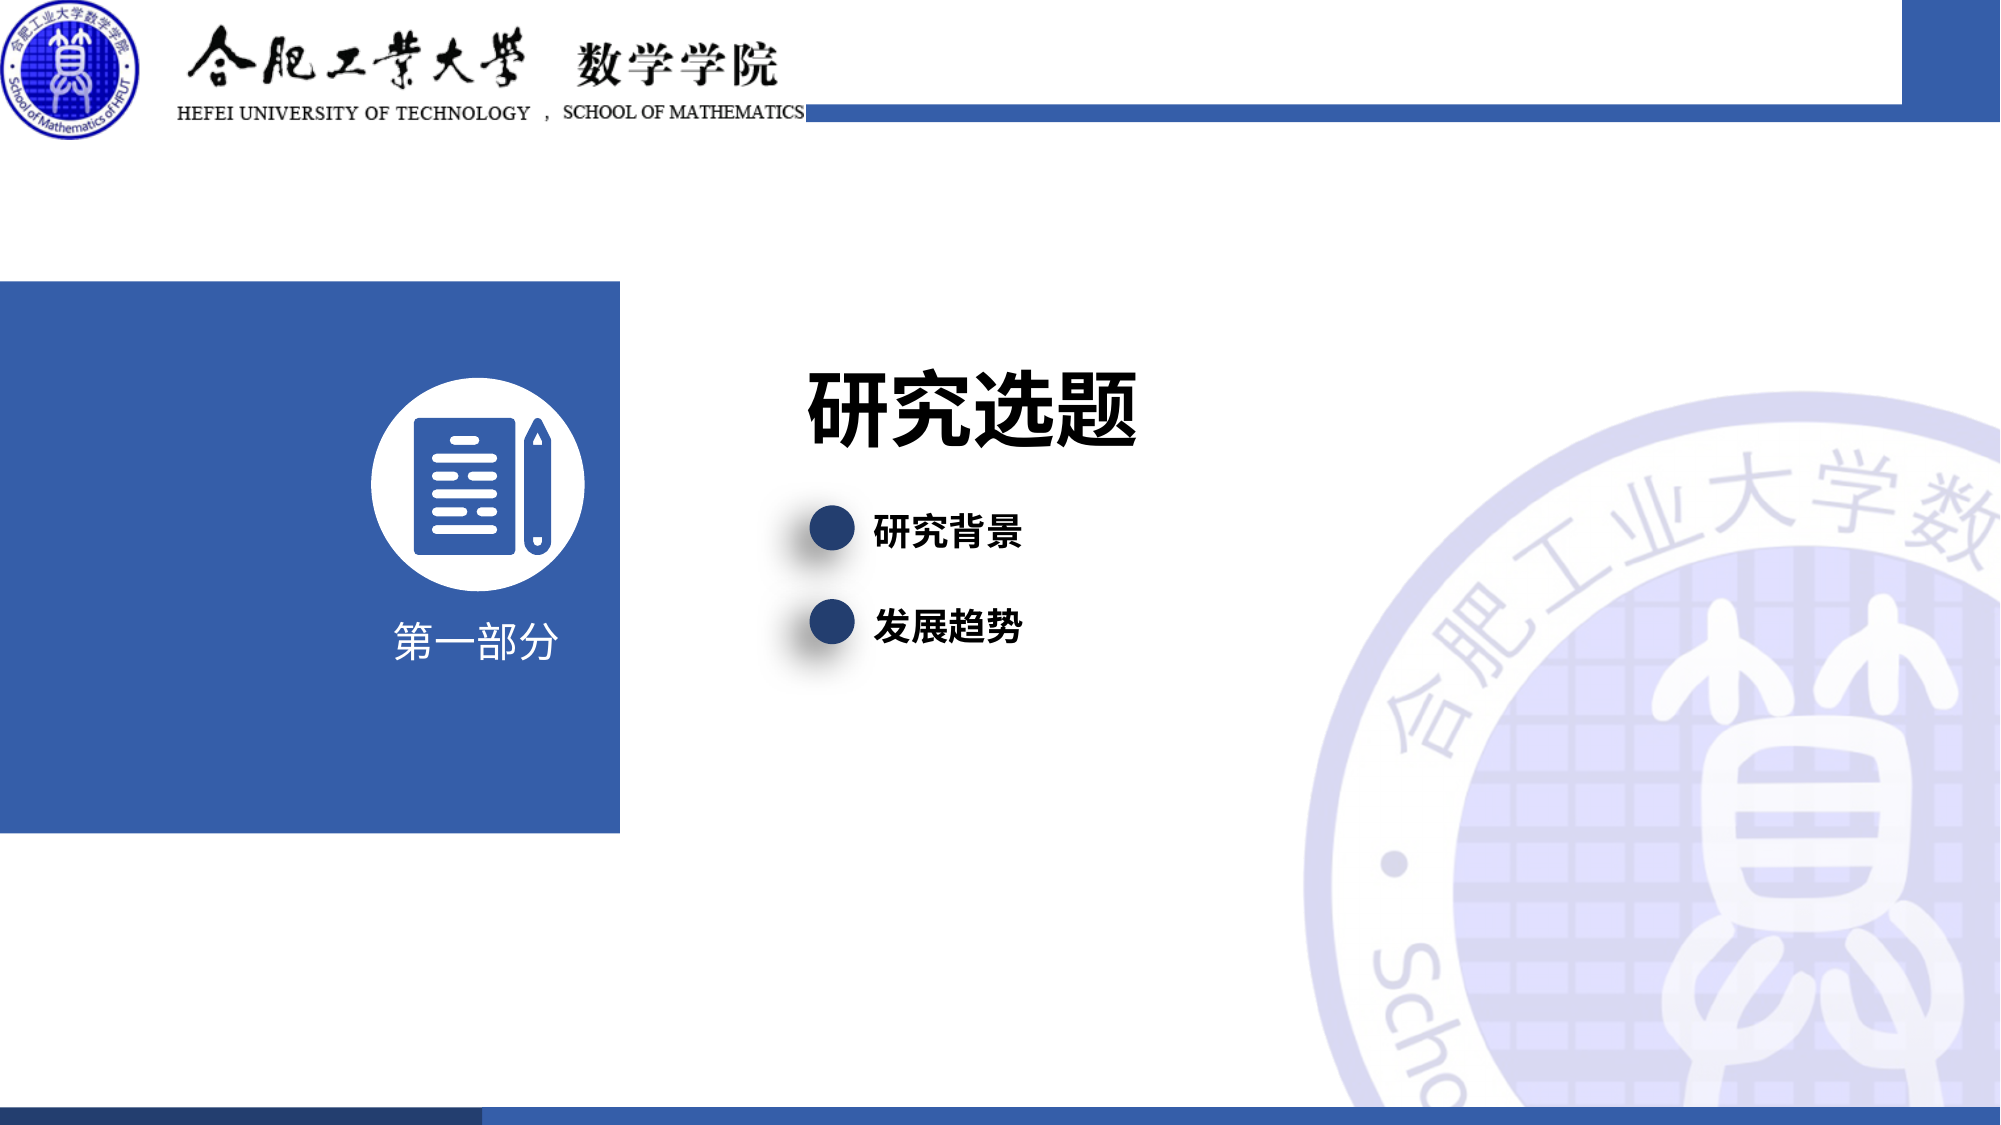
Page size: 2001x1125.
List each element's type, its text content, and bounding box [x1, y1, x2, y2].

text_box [371, 377, 585, 592]
picture [0, 0, 804, 140]
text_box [809, 596, 1041, 657]
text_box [809, 500, 1041, 562]
text_box 研究选题 [791, 350, 1155, 465]
text_box [0, 280, 621, 834]
text_box 第一部分 [392, 615, 597, 666]
